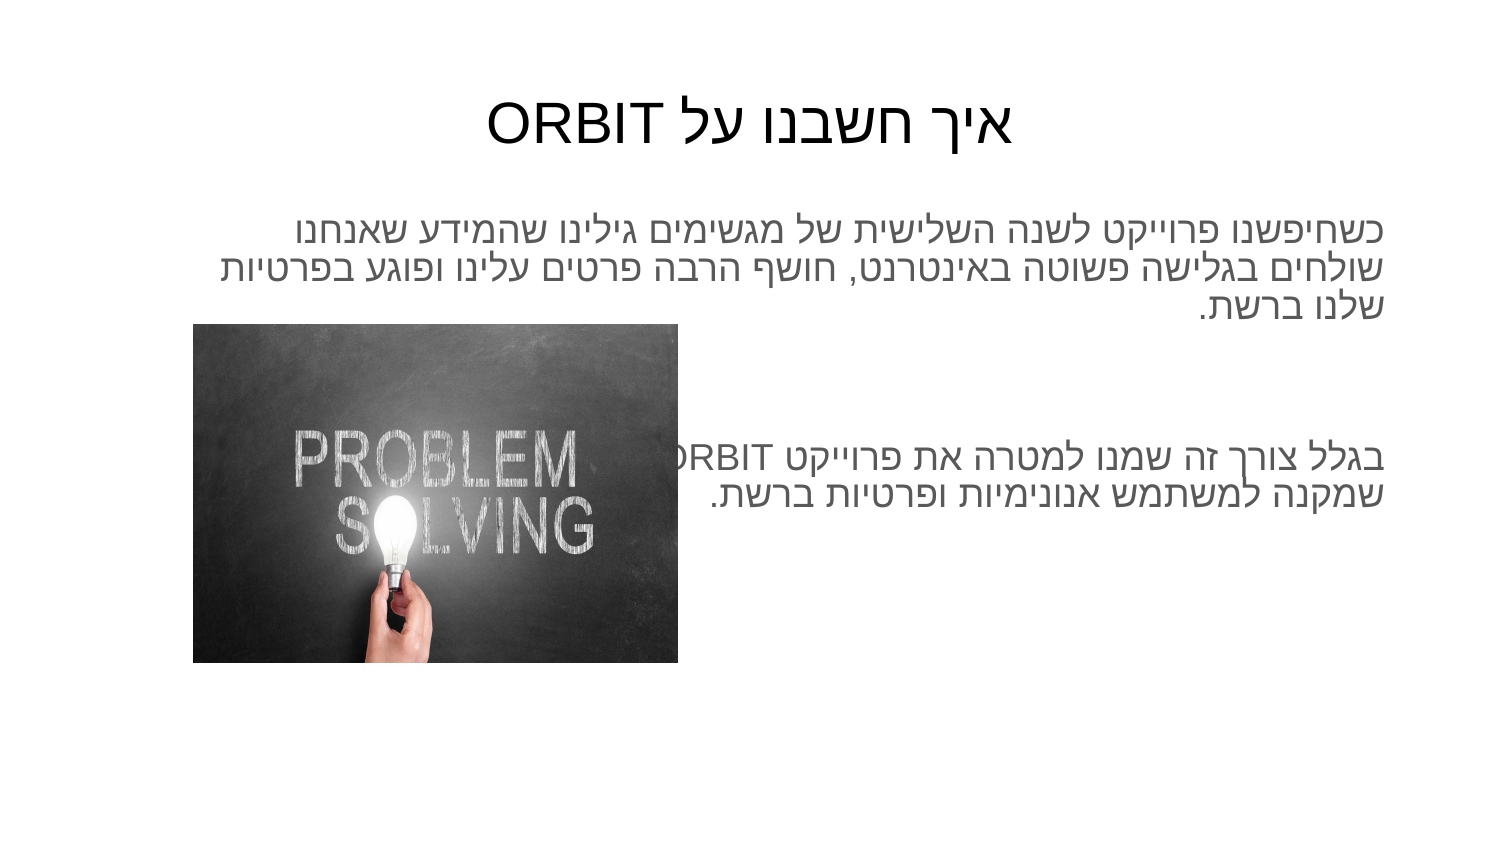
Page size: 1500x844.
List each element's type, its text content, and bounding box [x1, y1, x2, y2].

title איך חשבנו על ORBIT [103, 44, 1397, 208]
list כשחיפשנו פרוייקט לשנה השלישית של מגשימים גילינו שהמידע שאנחנו שולחים בגלישה פשוטה באינטרנט, חושף הרבה פרטים עלינו ופוגע בפרטיות שלנו ברשת. בגלל צורך זה שמנו למטרה את פרוייקט ORBIT שמקנה למשתמש אנונימיות ופרטיות ברשת. [165, 207, 1397, 744]
picture [193, 324, 678, 663]
